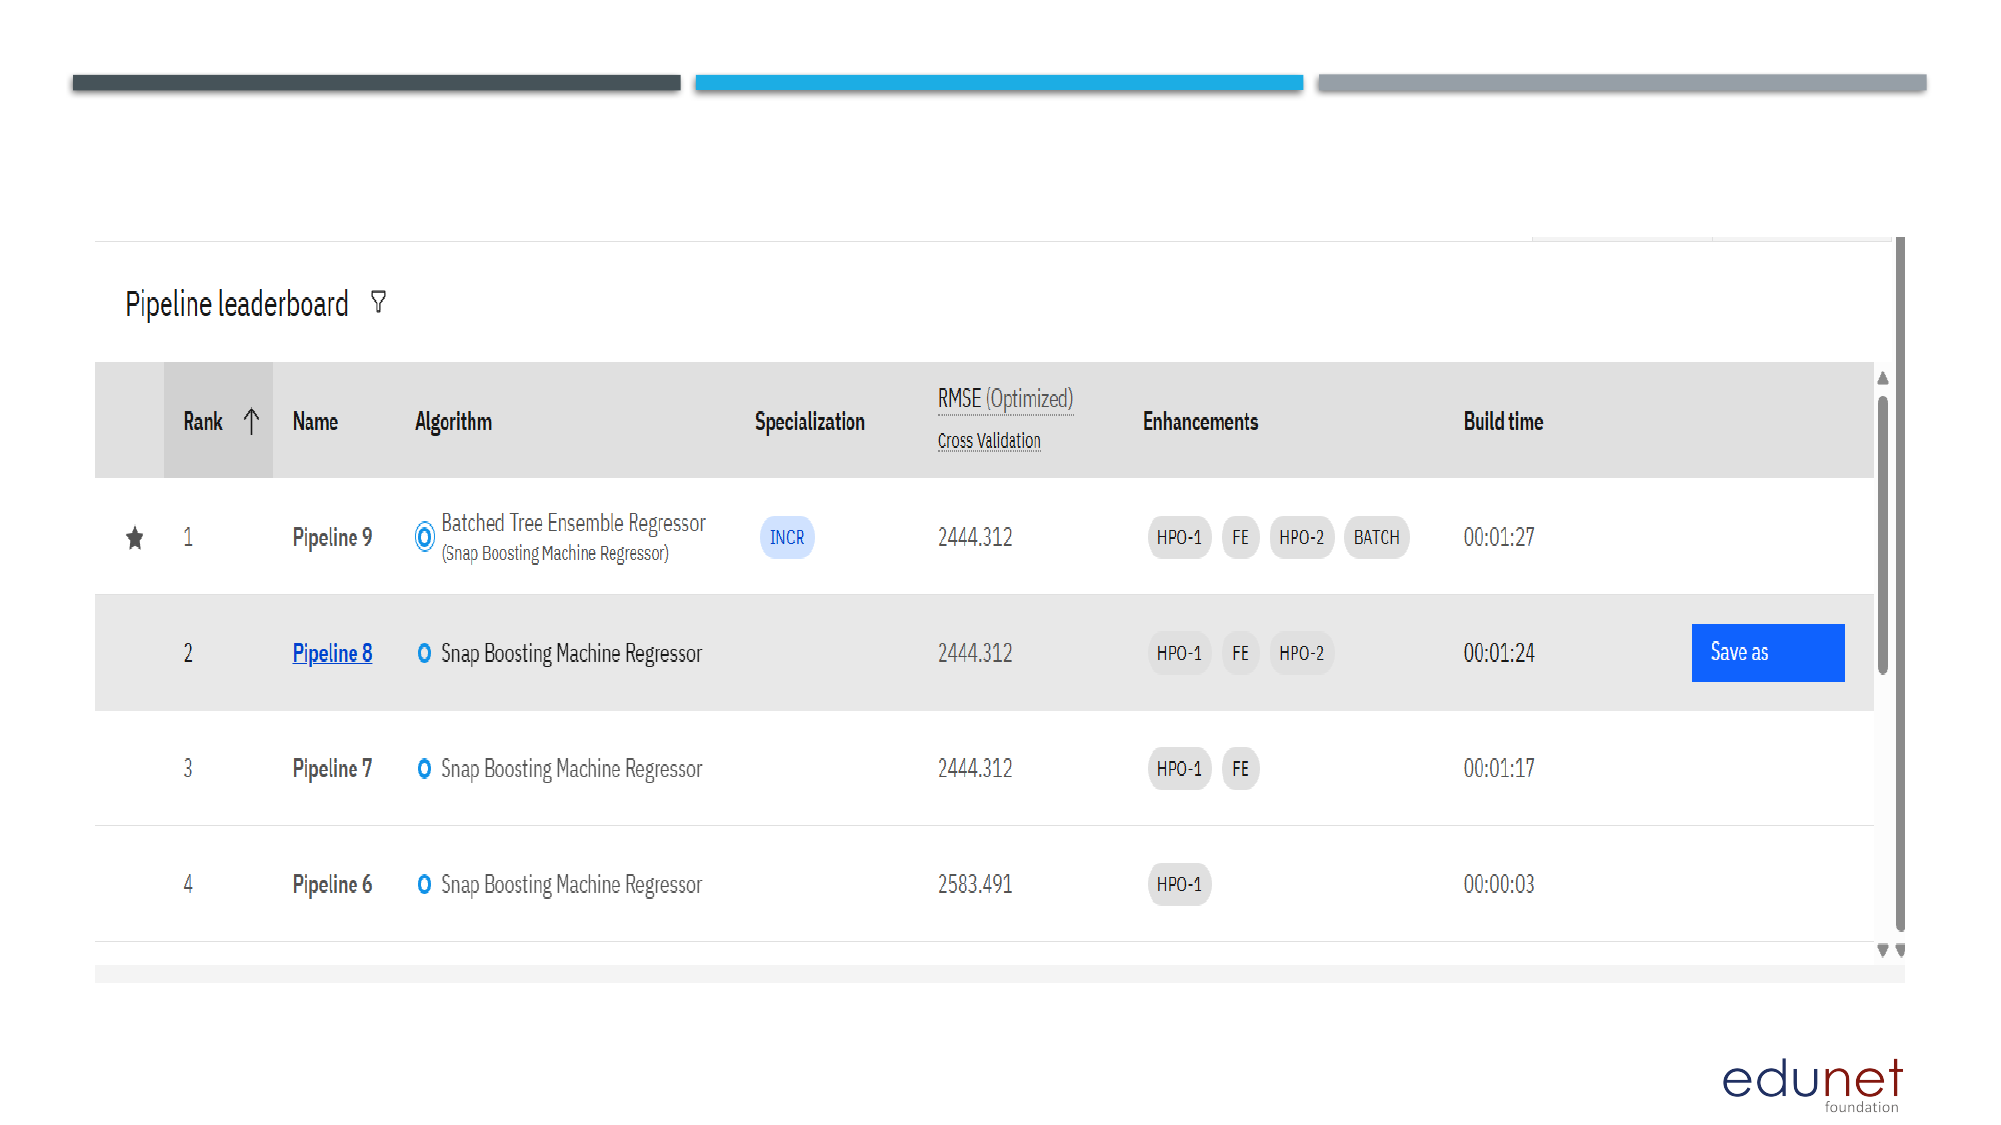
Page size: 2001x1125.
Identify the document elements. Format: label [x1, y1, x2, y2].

list [94, 236, 1906, 984]
picture [1719, 1056, 1905, 1116]
